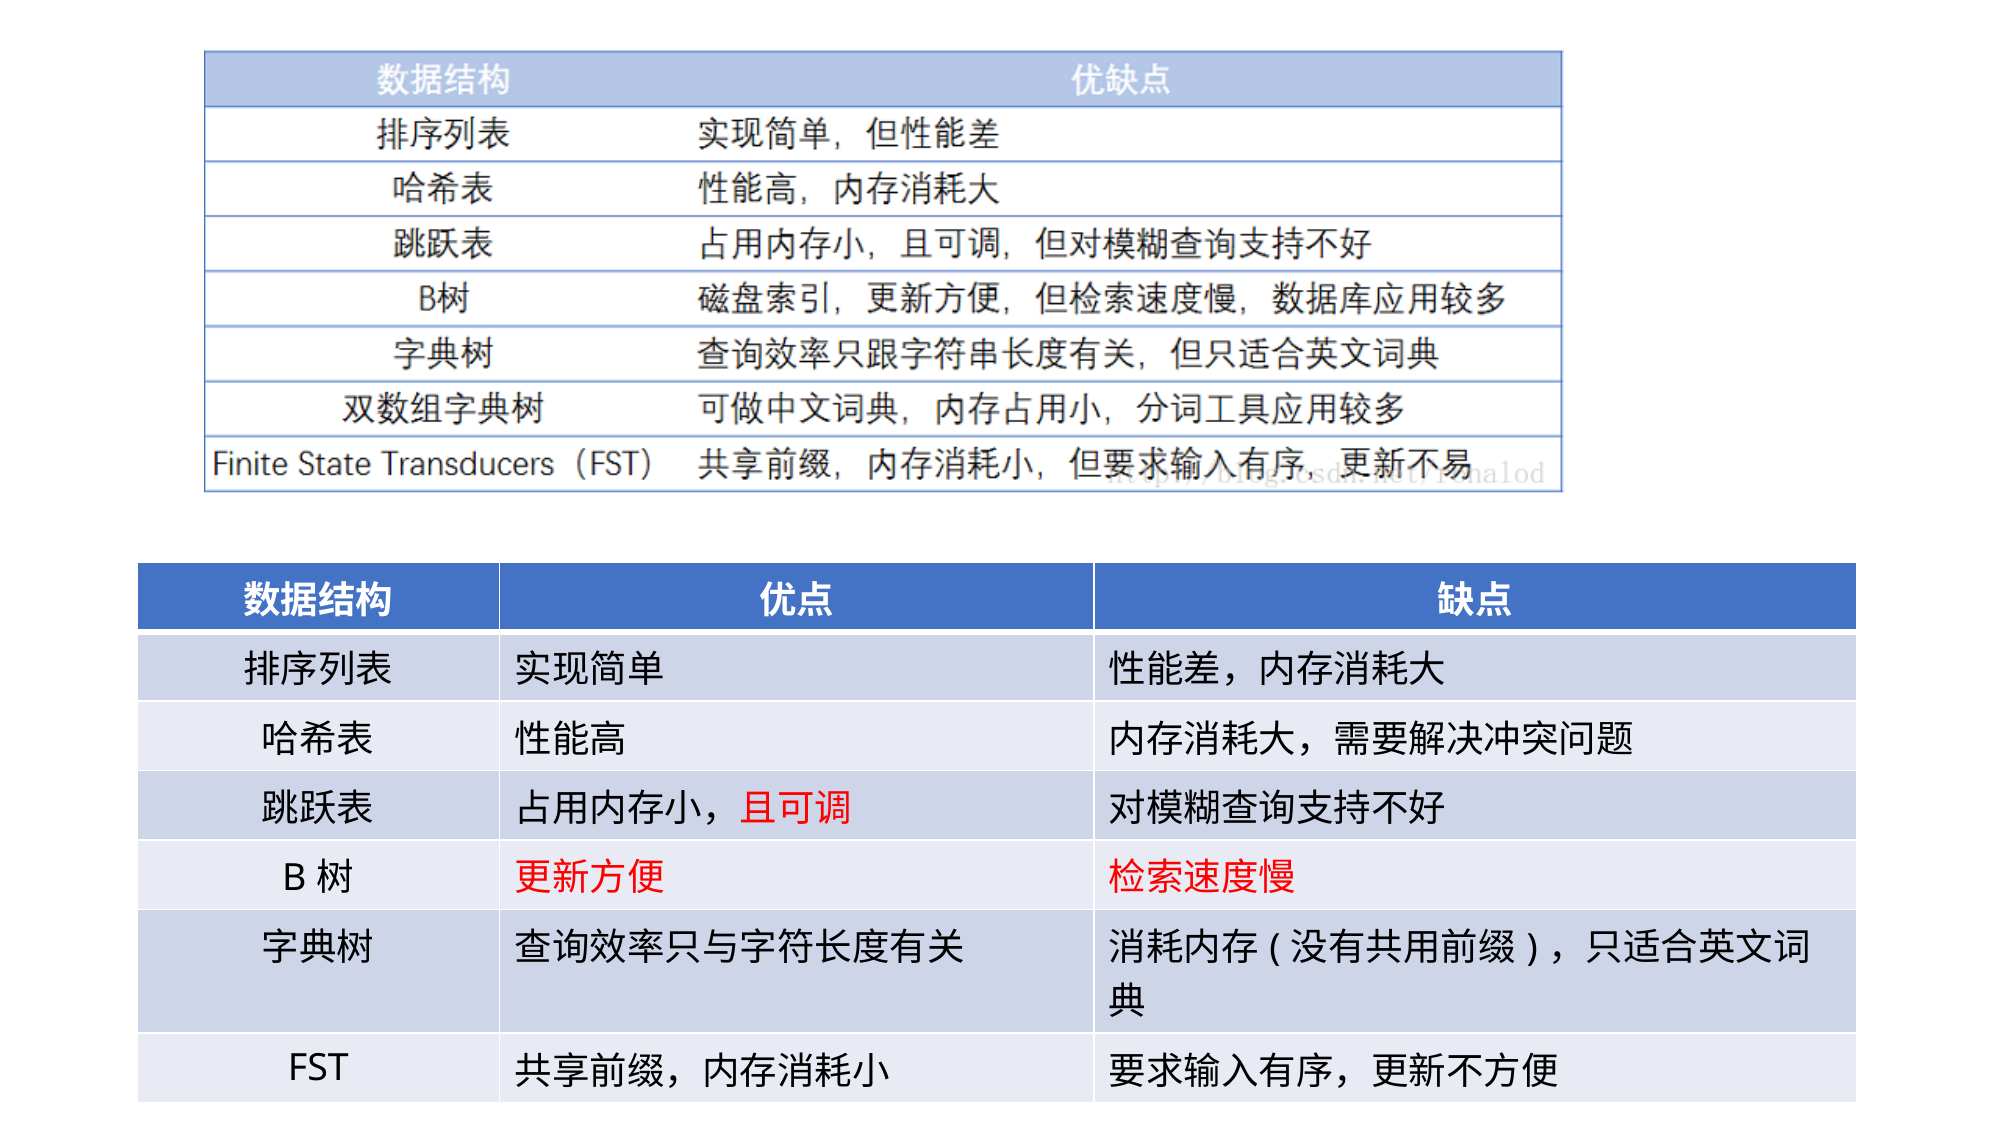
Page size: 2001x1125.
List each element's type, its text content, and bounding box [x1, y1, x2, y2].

table_cell 要求输入有序，更新不方便 [1095, 1034, 1856, 1102]
table_header 优点 [500, 563, 1093, 629]
table_cell 对模糊查询支持不好 [1095, 771, 1856, 839]
table_cell 性能高 [500, 702, 1093, 770]
table_cell 消耗内存(没有共用前缀)，只适合英文词典 [1095, 910, 1856, 1032]
table_cell 检索速度慢 [1095, 841, 1856, 909]
table_cell 性能差，内存消耗大 [1095, 635, 1856, 700]
table_cell FST [138, 1034, 499, 1102]
table_header 缺点 [1095, 563, 1856, 629]
table_cell 实现简单 [500, 635, 1093, 700]
table_cell 哈希表 [138, 702, 499, 770]
table_cell 查询效率只与字符长度有关 [500, 910, 1093, 1032]
table_header 数据结构 [138, 563, 499, 629]
table_cell 占用内存小，且可调 [500, 771, 1093, 839]
table_cell 排序列表 [138, 635, 499, 700]
table_cell 共享前缀，内存消耗小 [500, 1034, 1093, 1102]
table_cell 更新方便 [500, 841, 1093, 909]
table_cell 内存消耗大，需要解决冲突问题 [1095, 702, 1856, 770]
table_cell B树 [138, 841, 499, 909]
table_cell 字典树 [138, 910, 499, 1032]
picture [204, 48, 1564, 505]
table_cell 跳跃表 [138, 771, 499, 839]
